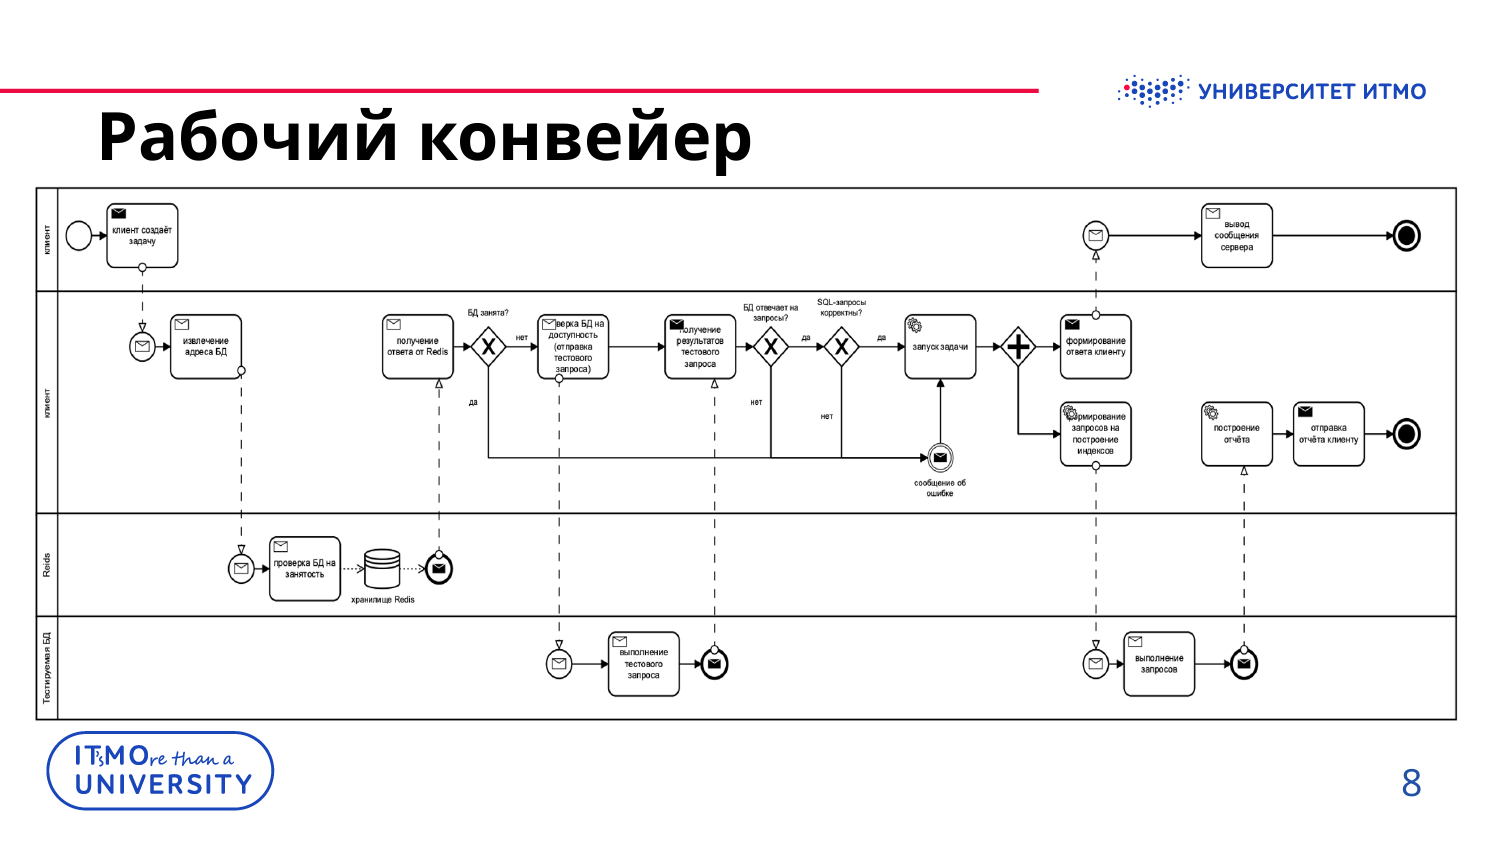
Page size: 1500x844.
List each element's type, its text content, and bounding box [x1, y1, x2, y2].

picture [0, 0, 1500, 844]
text_box 8 [1386, 751, 1440, 811]
title Рабочий конвейер [81, 70, 1060, 182]
